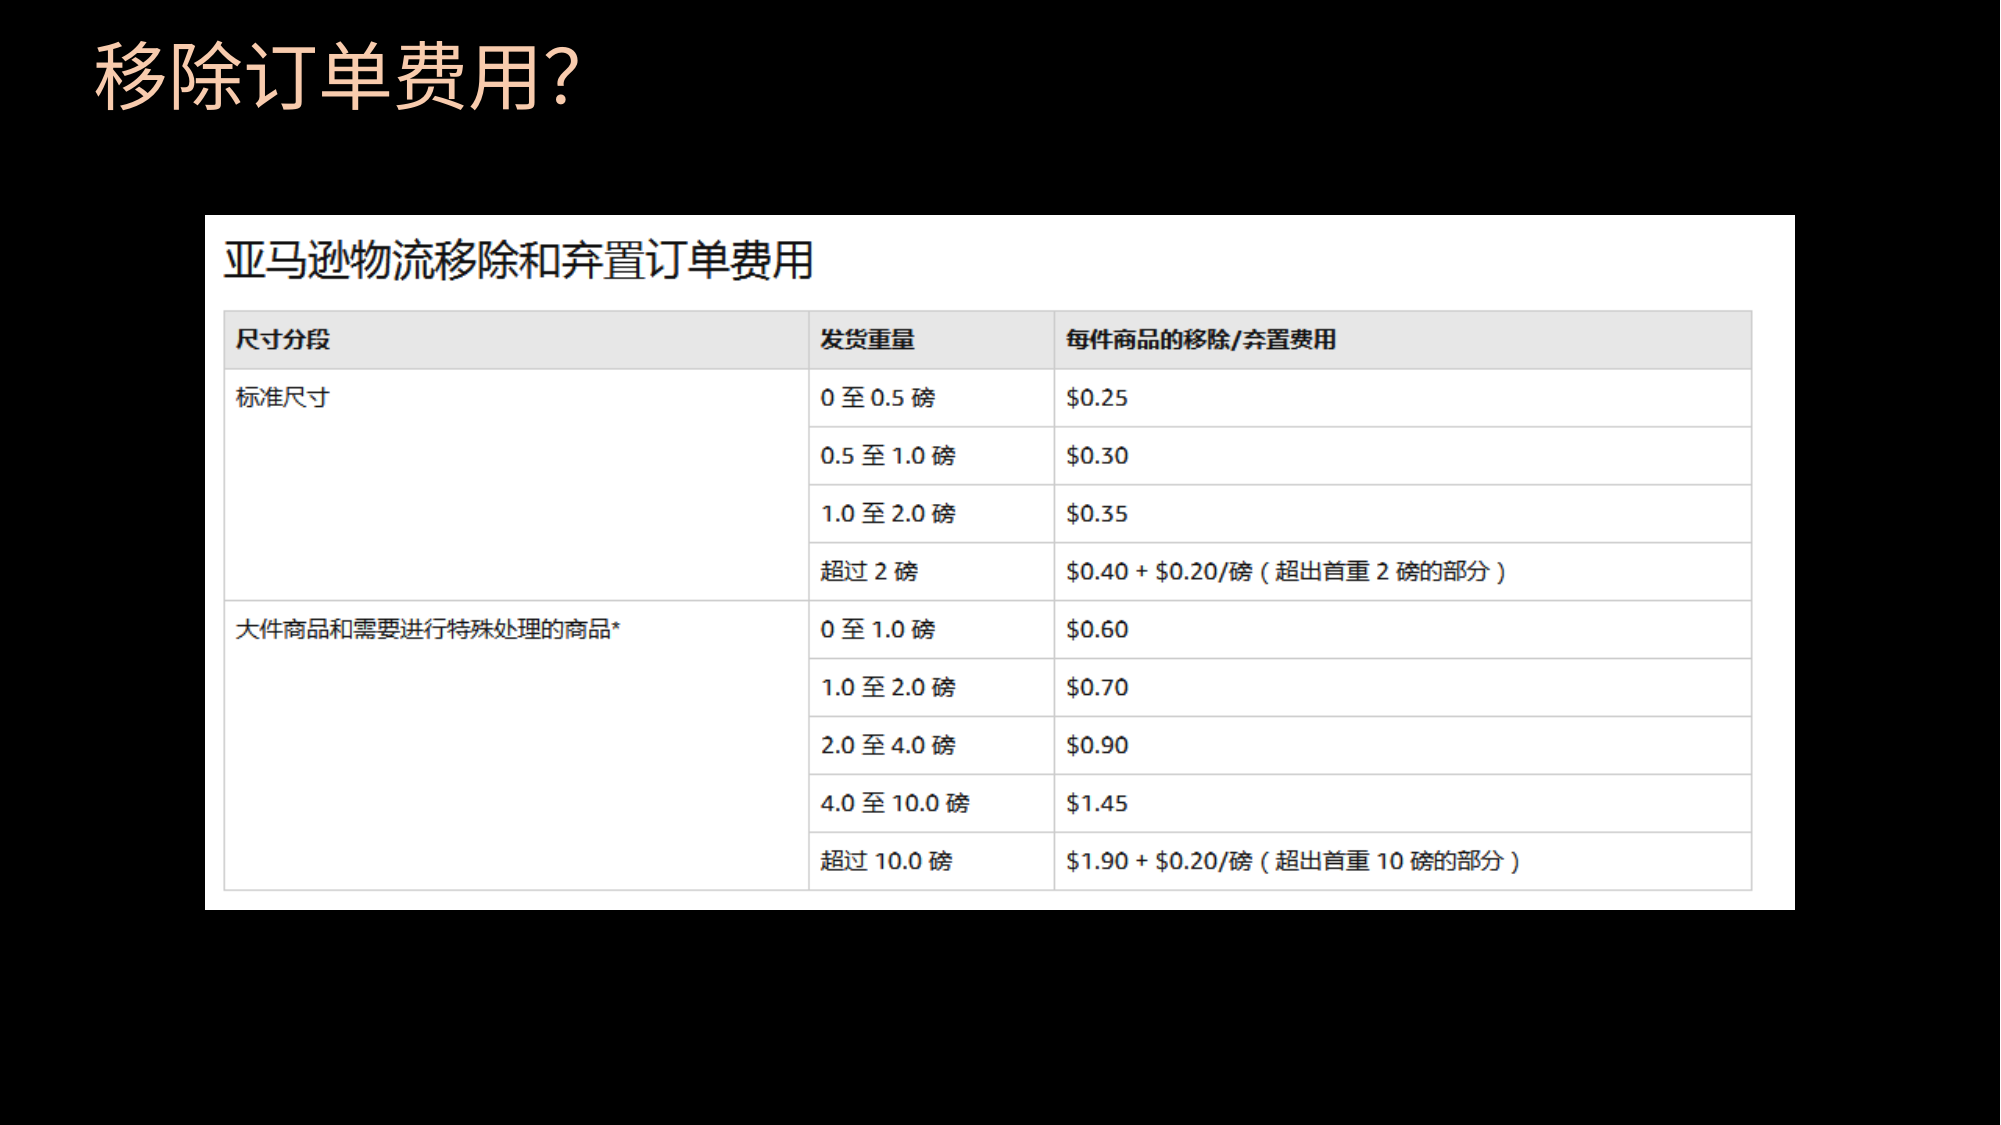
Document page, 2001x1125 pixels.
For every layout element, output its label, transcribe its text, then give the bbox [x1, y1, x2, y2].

picture [205, 215, 1795, 910]
text_box 移除订单费用？ [0, 22, 713, 128]
